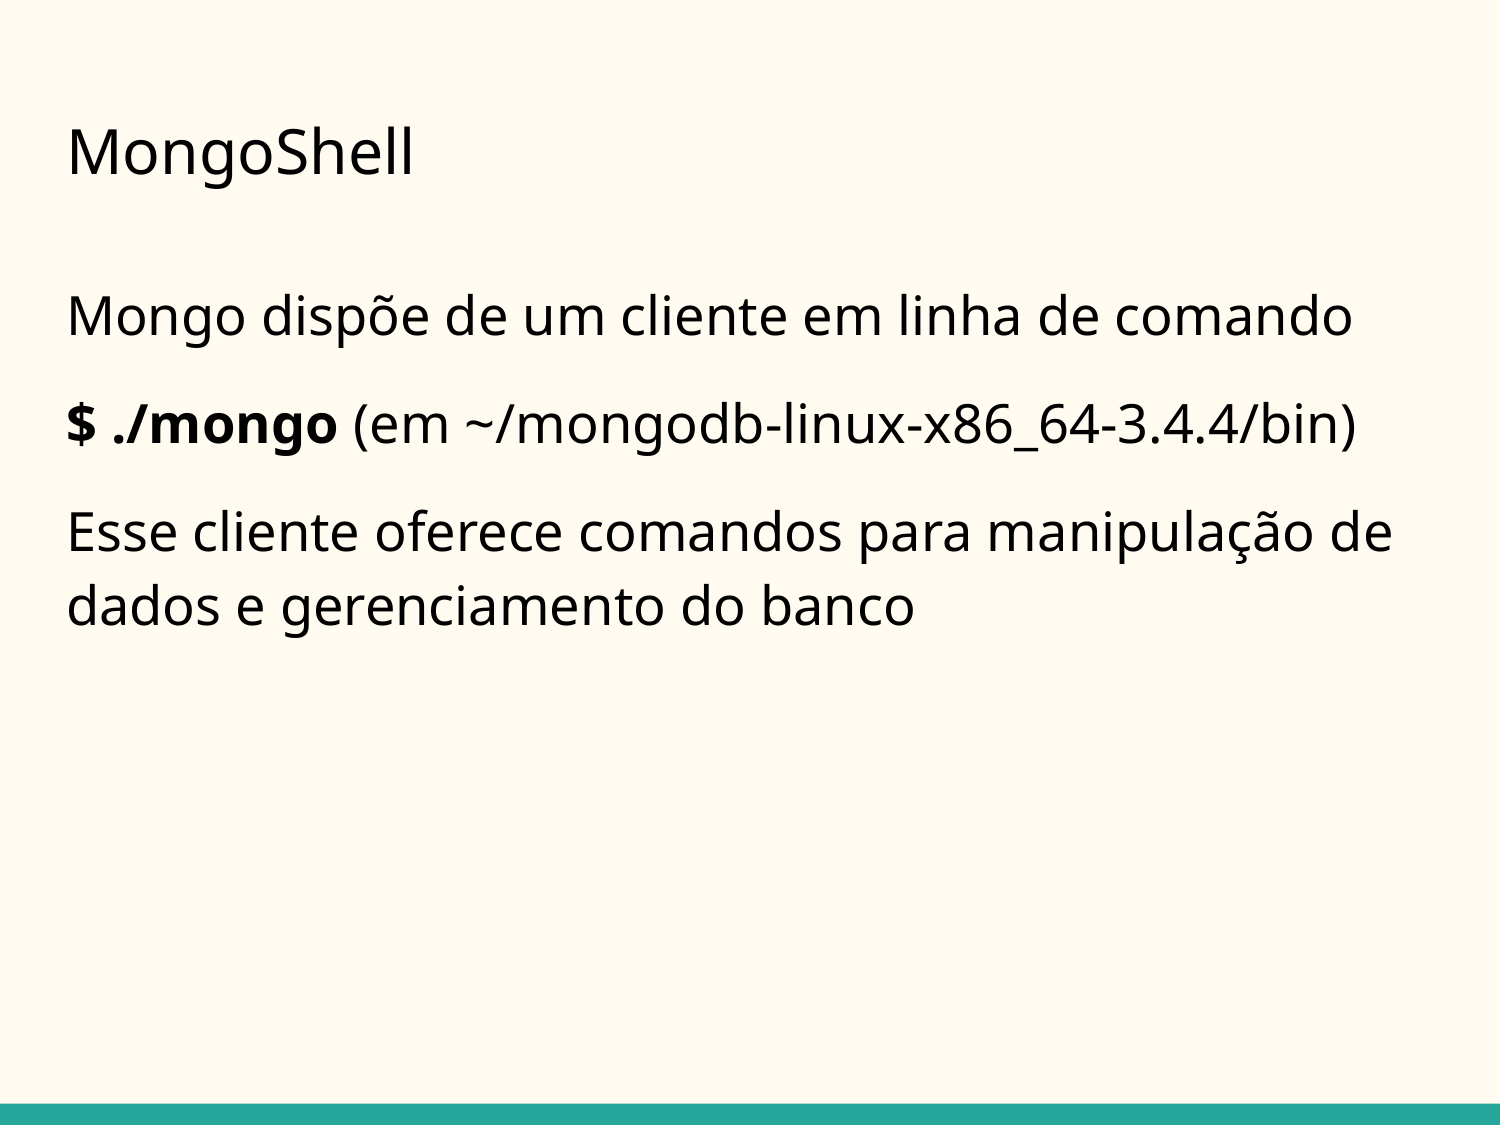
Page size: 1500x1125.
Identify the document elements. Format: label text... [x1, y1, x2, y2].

list Mongo dispõe de um cliente em linha de comando $ ./mongo (em ~/mongodb-linux-x86_64-3.4.4/bin) Esse cliente oferece comandos para manipulação de dados e gerenciamento do banco [51, 256, 1449, 1000]
title MongoShell [51, 97, 1449, 232]
